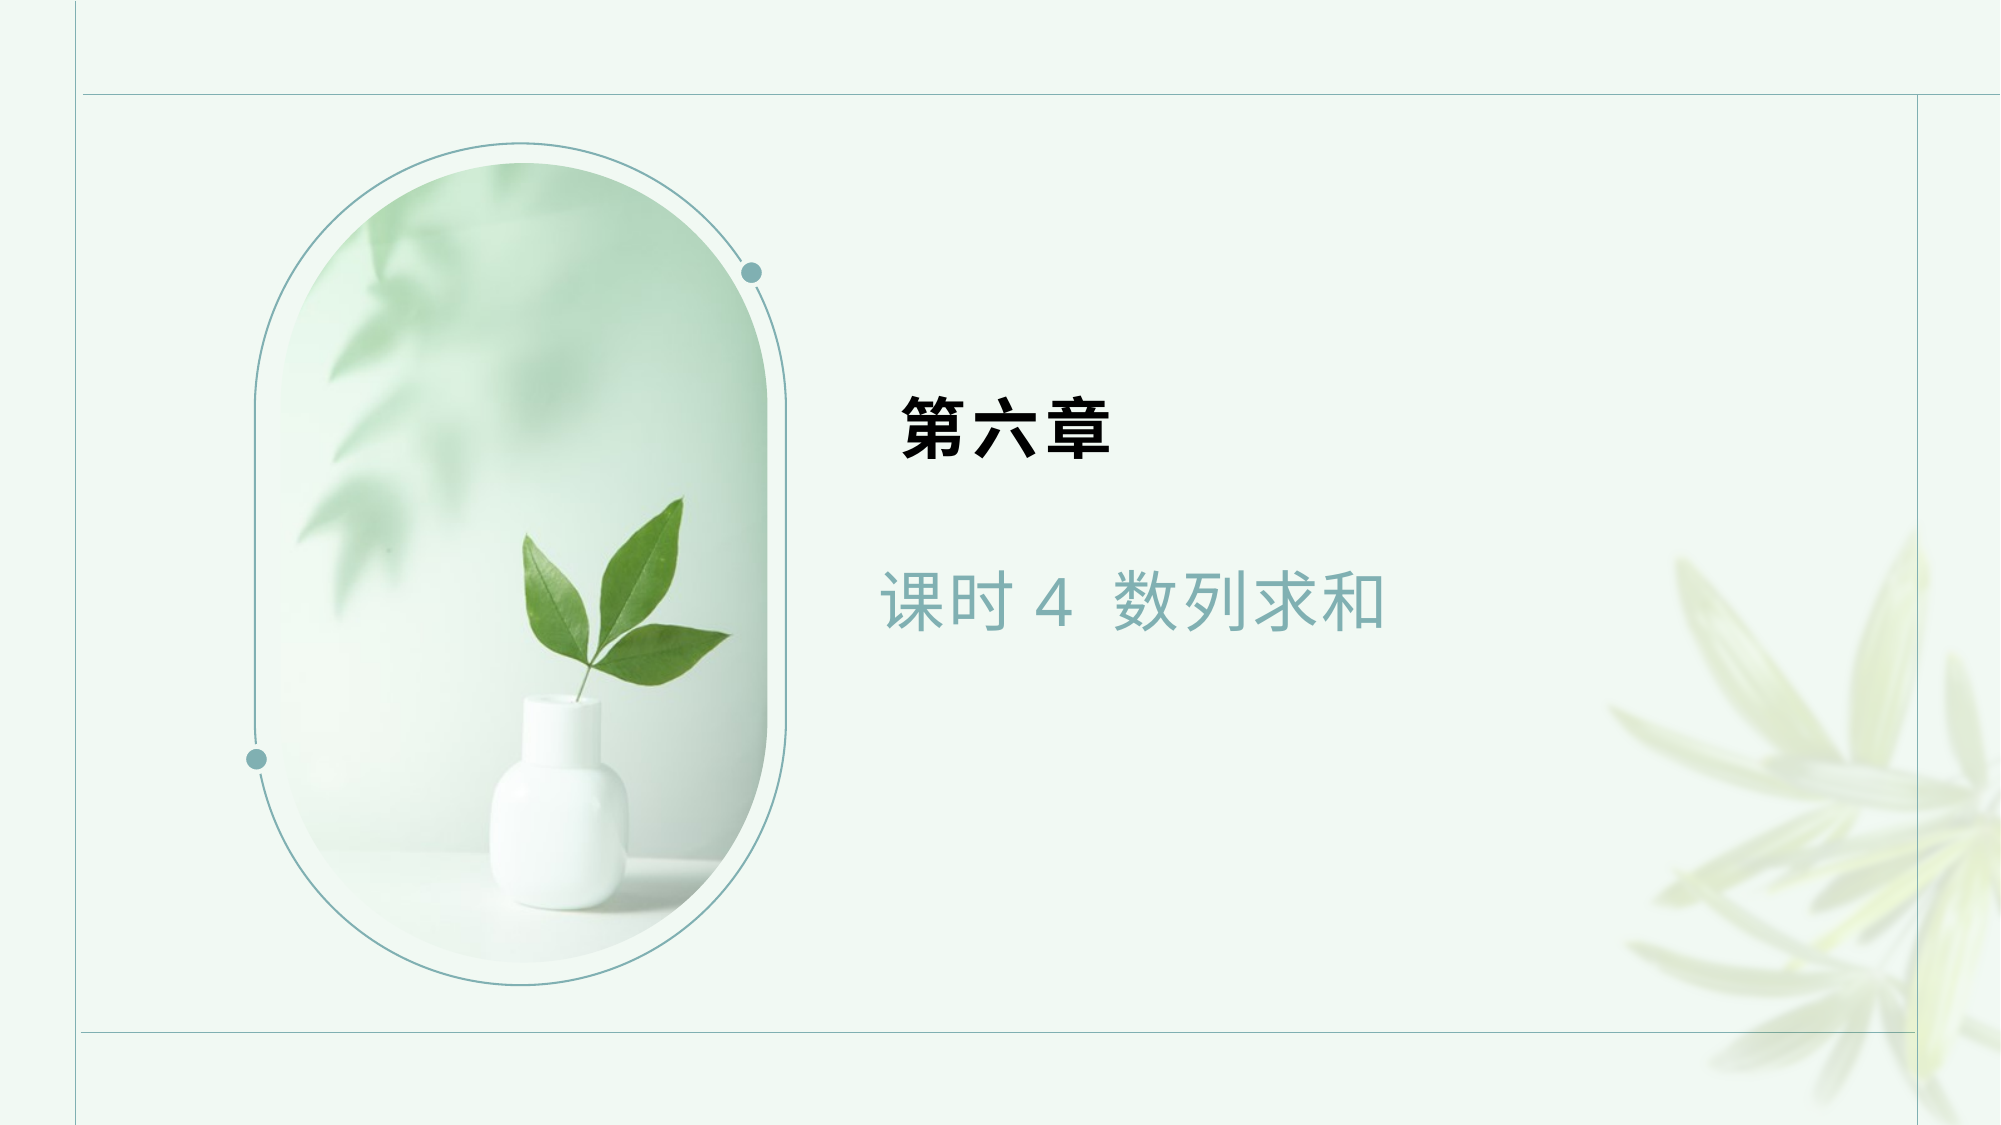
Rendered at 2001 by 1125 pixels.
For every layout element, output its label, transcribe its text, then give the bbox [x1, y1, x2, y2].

list 第六章 [899, 382, 1805, 472]
list 课时4 数列求和 [879, 519, 1864, 730]
picture [280, 163, 768, 963]
